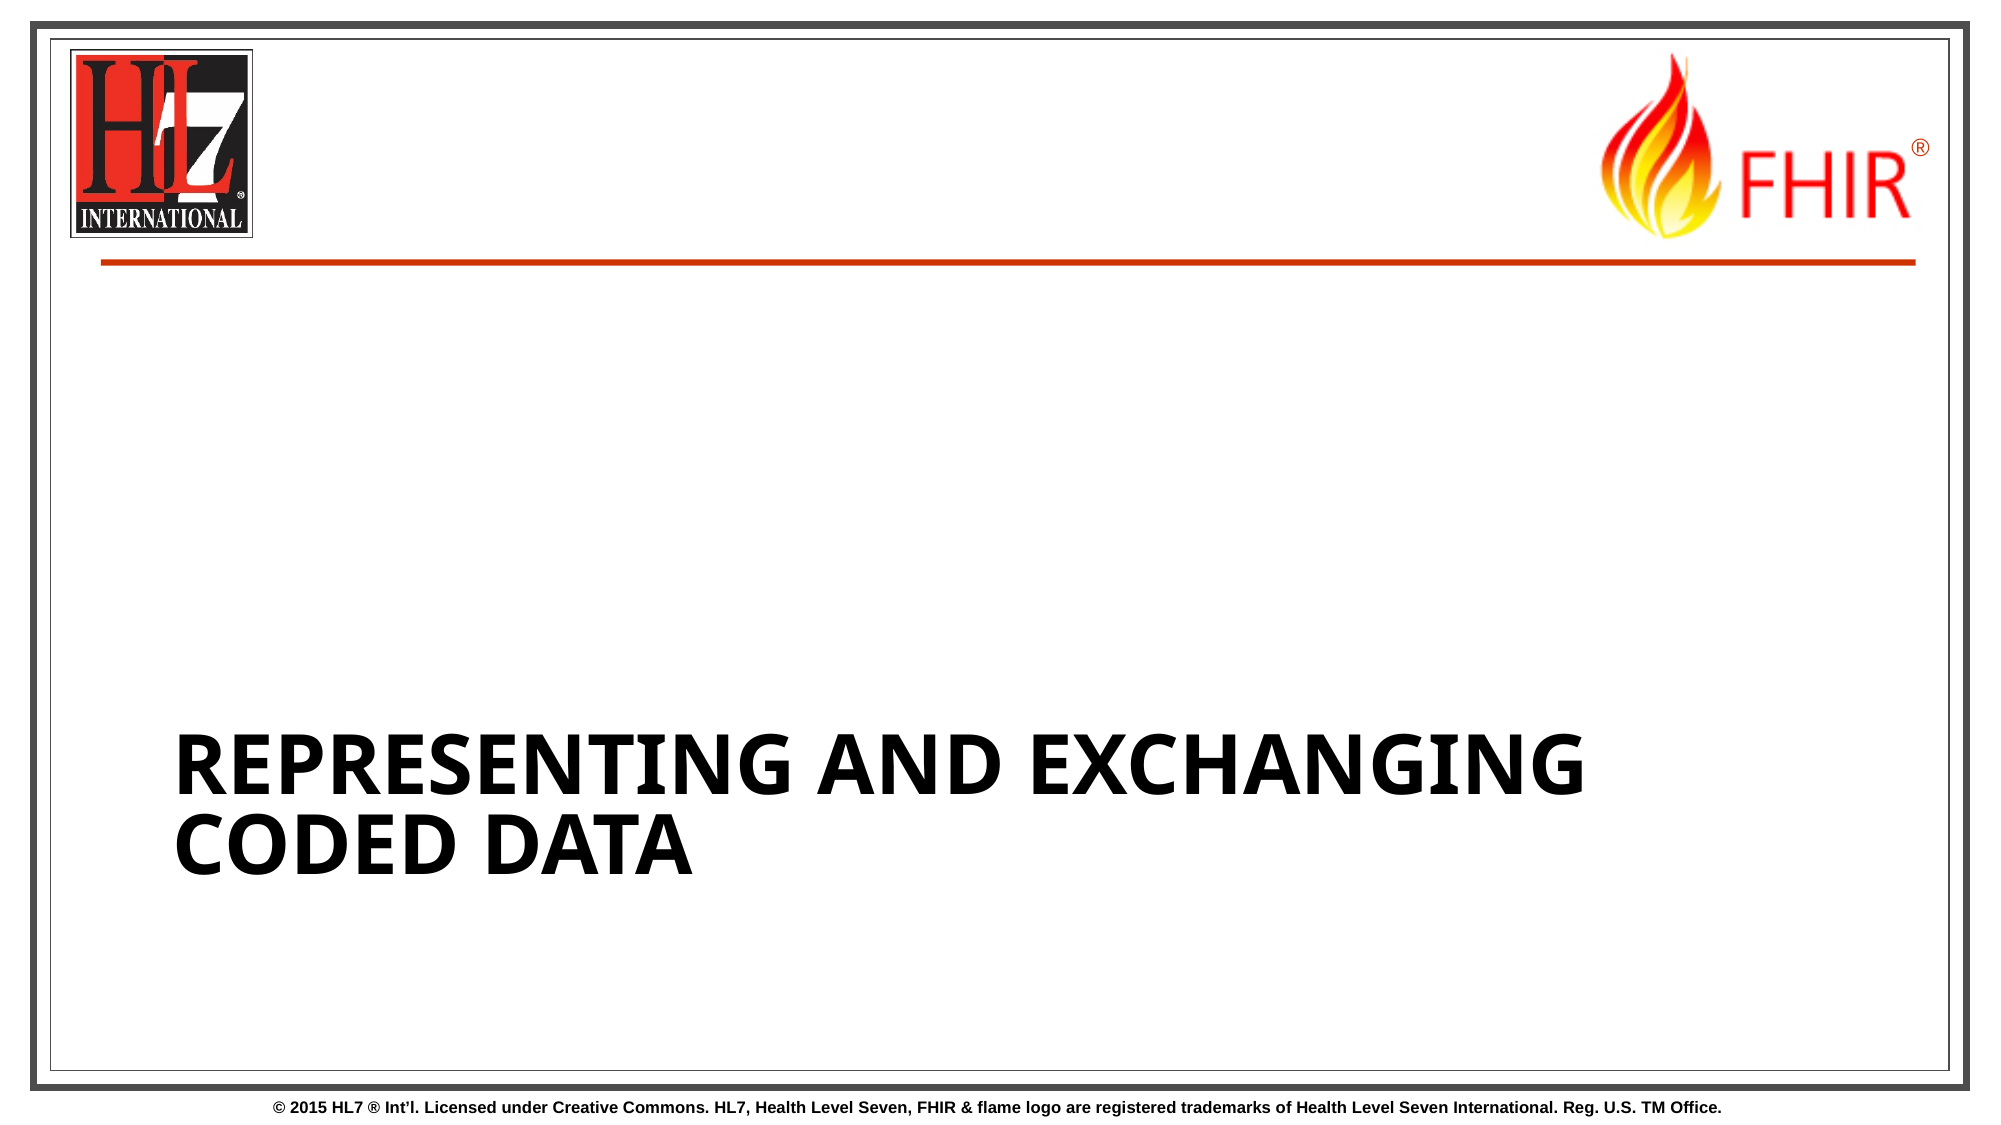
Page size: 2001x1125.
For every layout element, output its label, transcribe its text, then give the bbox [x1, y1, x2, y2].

picture [1588, 42, 1923, 249]
picture [70, 49, 253, 238]
title Representing and exchanging Coded Data [157, 722, 1858, 947]
